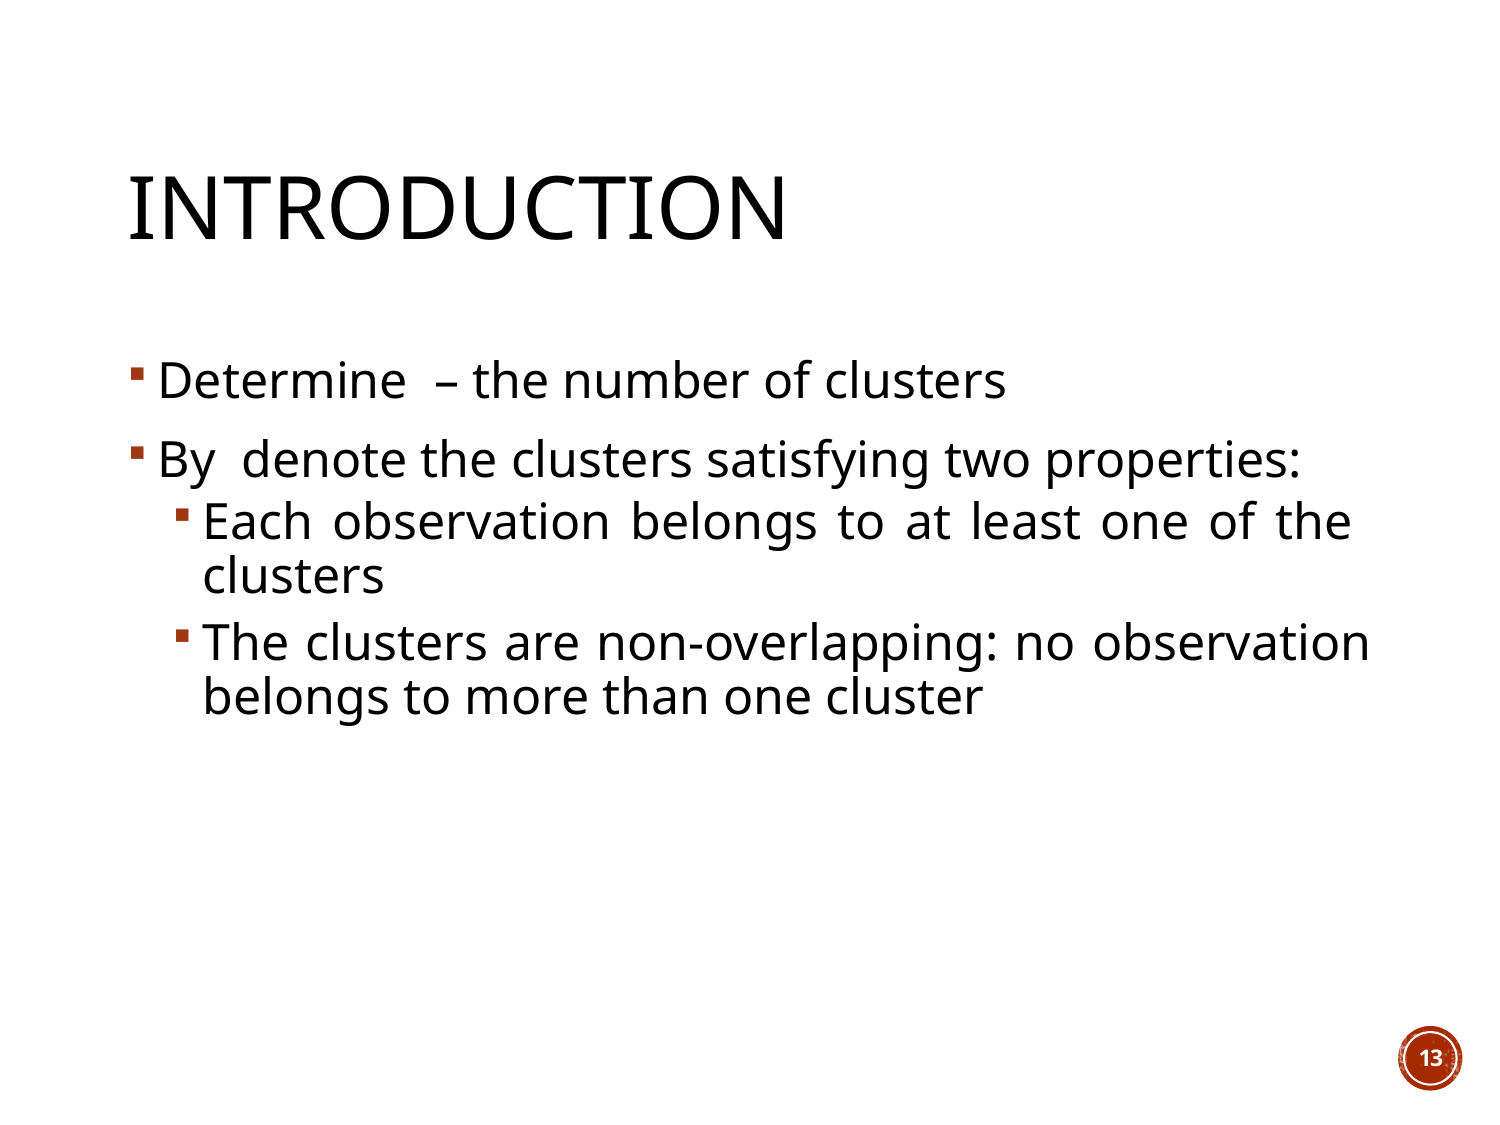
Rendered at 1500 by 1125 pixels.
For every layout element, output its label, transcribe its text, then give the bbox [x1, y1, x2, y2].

title introduction [112, 79, 1388, 344]
slide_number 13 [1391, 1028, 1471, 1089]
